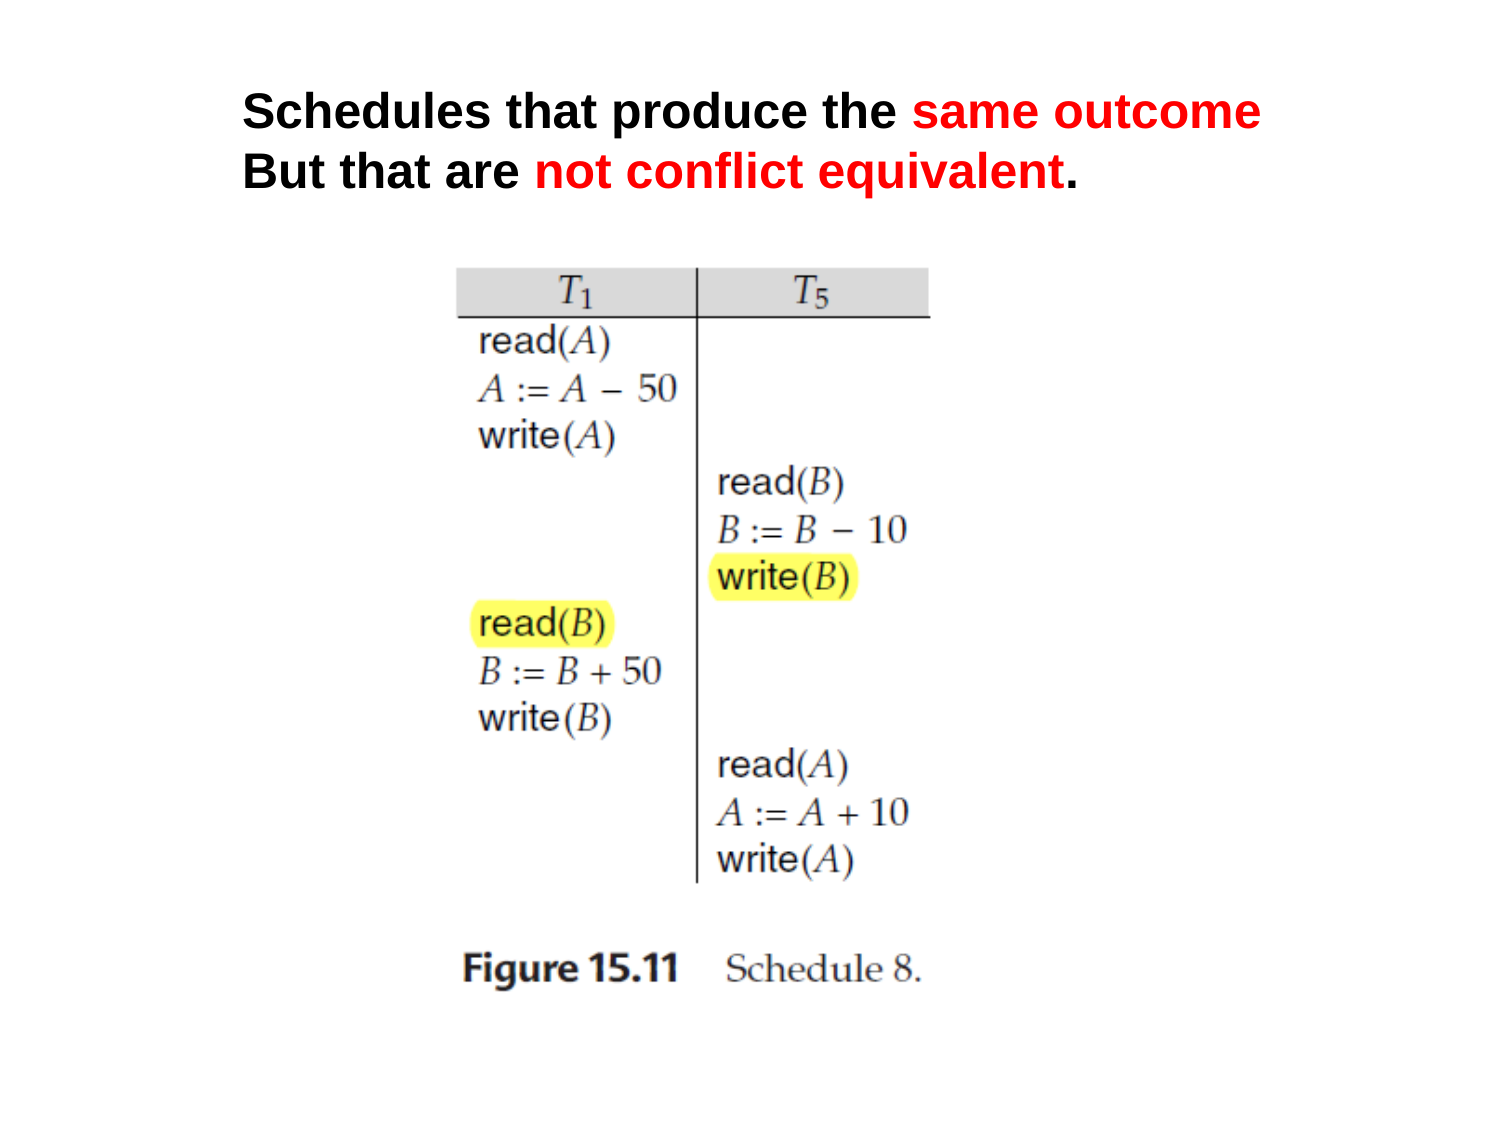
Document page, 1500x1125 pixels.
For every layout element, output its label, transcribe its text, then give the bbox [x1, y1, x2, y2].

picture [334, 207, 1100, 1037]
text_box Schedules that produce the same outcome But that are not conflict equivalent. [227, 71, 1336, 206]
